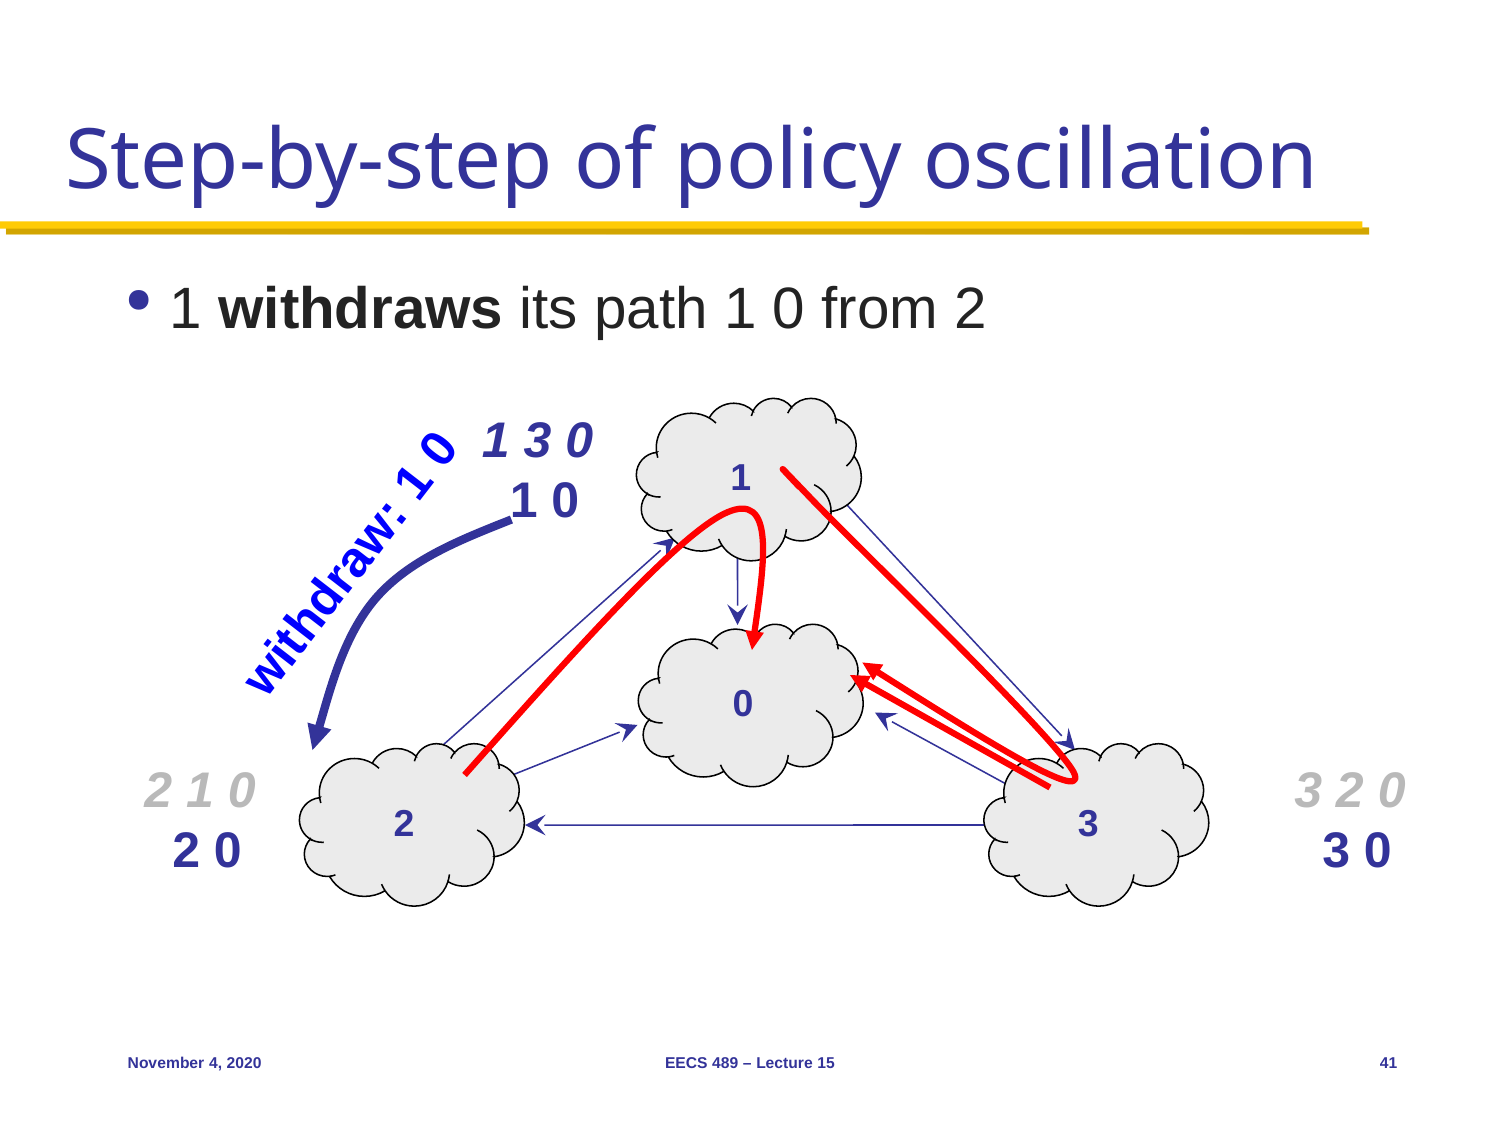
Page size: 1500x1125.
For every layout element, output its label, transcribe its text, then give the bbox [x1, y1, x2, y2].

text_box 3 2 0 3 0 [1279, 749, 1421, 885]
title Step-by-step of policy oscillation [49, 24, 1451, 213]
text_box withdraw: 1 0 [212, 570, 294, 723]
slide_number 41 [1312, 1024, 1413, 1101]
text_box 2 1 0 2 0 [129, 749, 271, 885]
list 1 withdraws its path 1 0 from 2 [112, 262, 1413, 988]
footer EECS 489 – Lecture 15 [512, 1024, 988, 1101]
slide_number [112, 1024, 426, 1101]
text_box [299, 398, 1210, 907]
